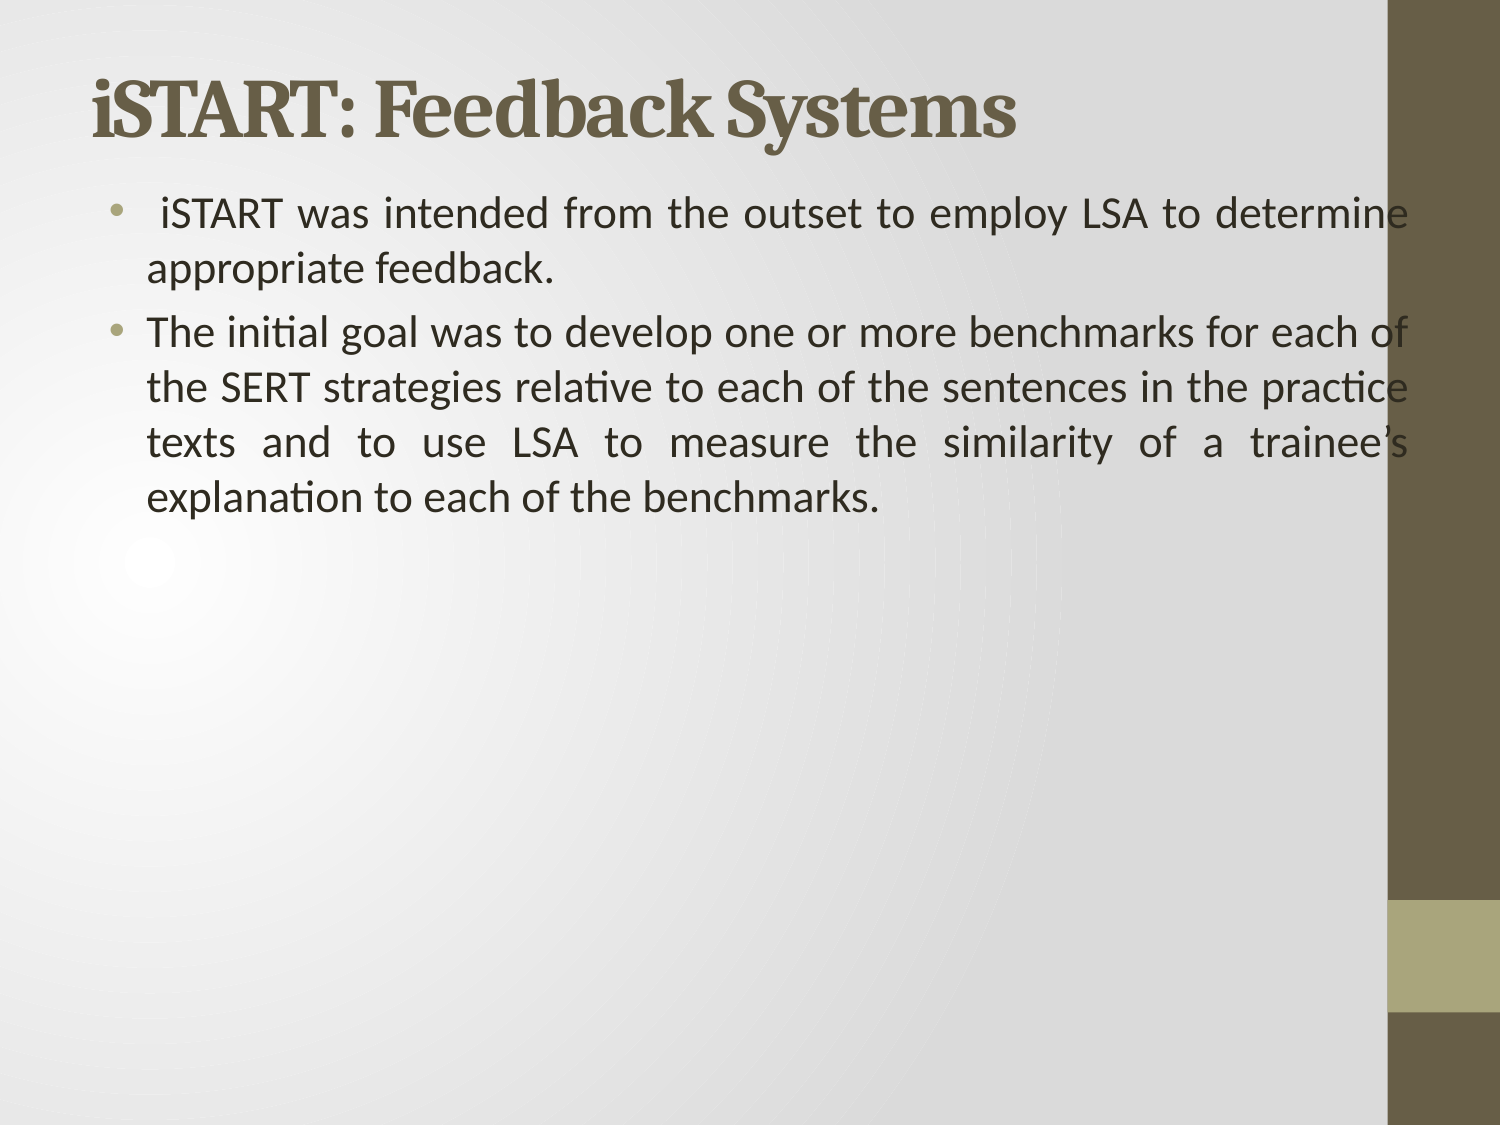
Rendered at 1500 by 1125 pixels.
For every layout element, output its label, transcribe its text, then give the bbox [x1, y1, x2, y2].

title iSTART: Feedback Systems [75, 45, 1113, 163]
list iSTART was intended from the outset to employ LSA to determine appropriate feedback. The initial goal was to develop one or more benchmarks for each of the SERT strategies relative to each of the sentences in the practice texts and to use LSA to measure the similarity of a trainee’s explanation to each of the benchmarks. [75, 174, 1425, 1113]
